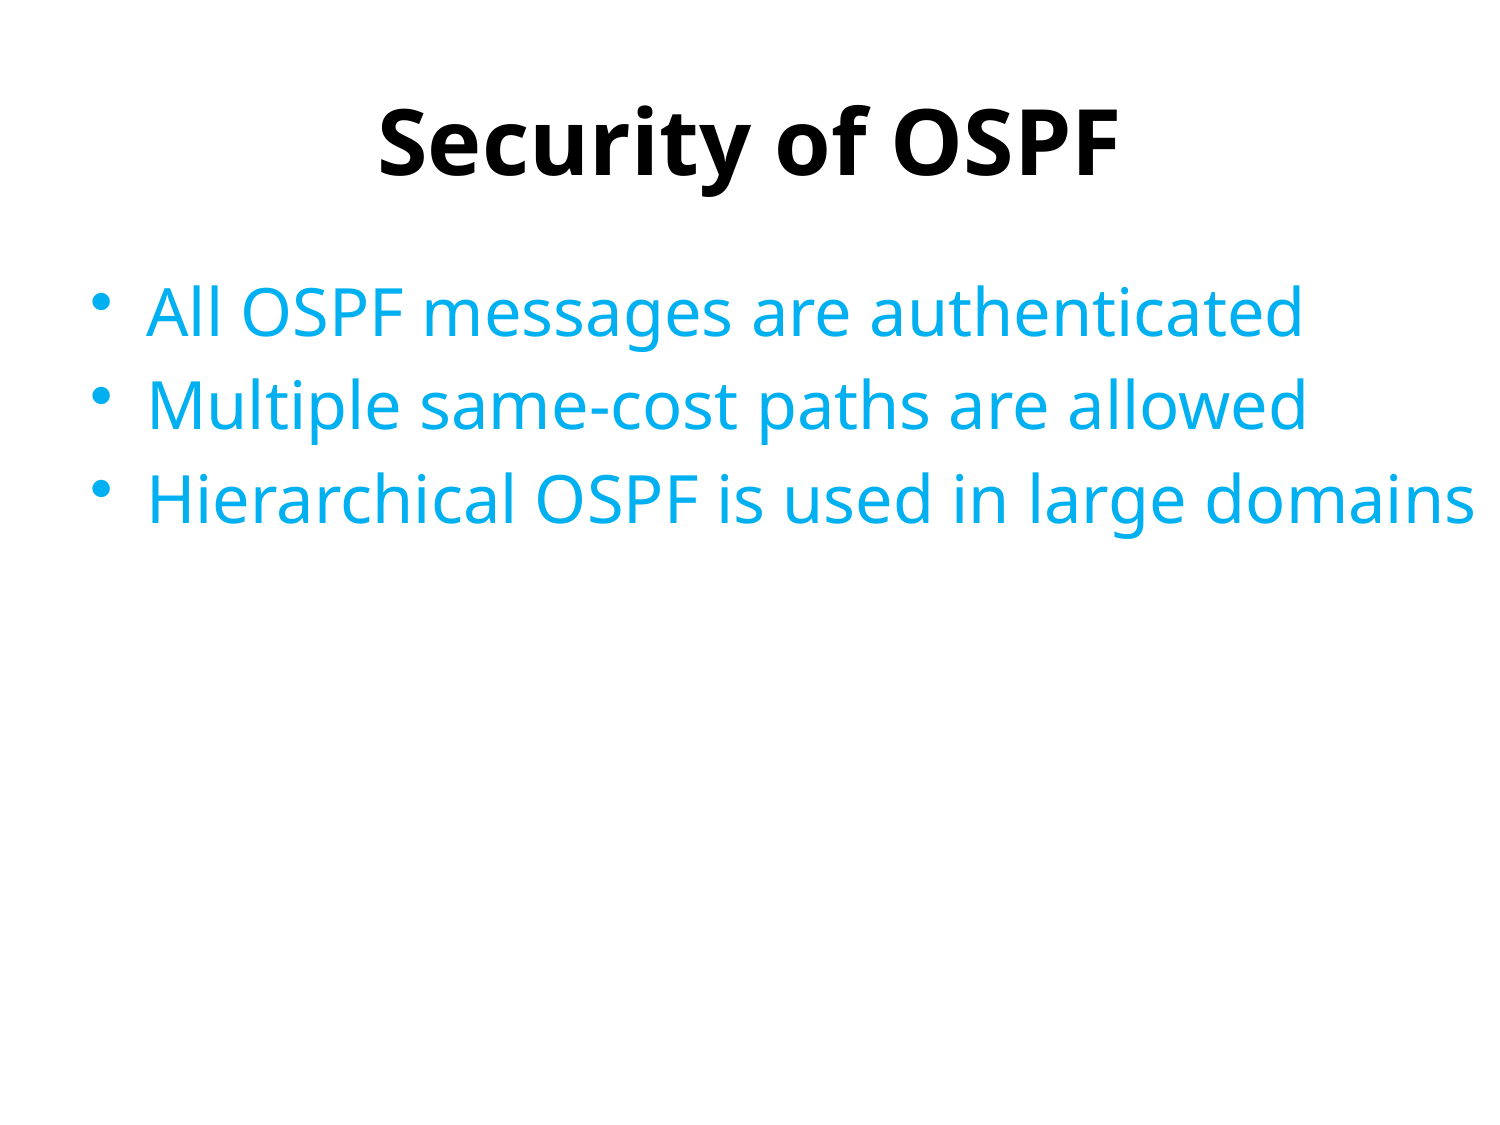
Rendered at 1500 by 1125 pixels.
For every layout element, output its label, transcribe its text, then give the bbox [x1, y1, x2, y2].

list All OSPF messages are authenticated Multiple same-cost paths are allowed Hierarchical OSPF is used in large domains [74, 262, 1500, 1125]
title Security of OSPF [0, 44, 1500, 233]
